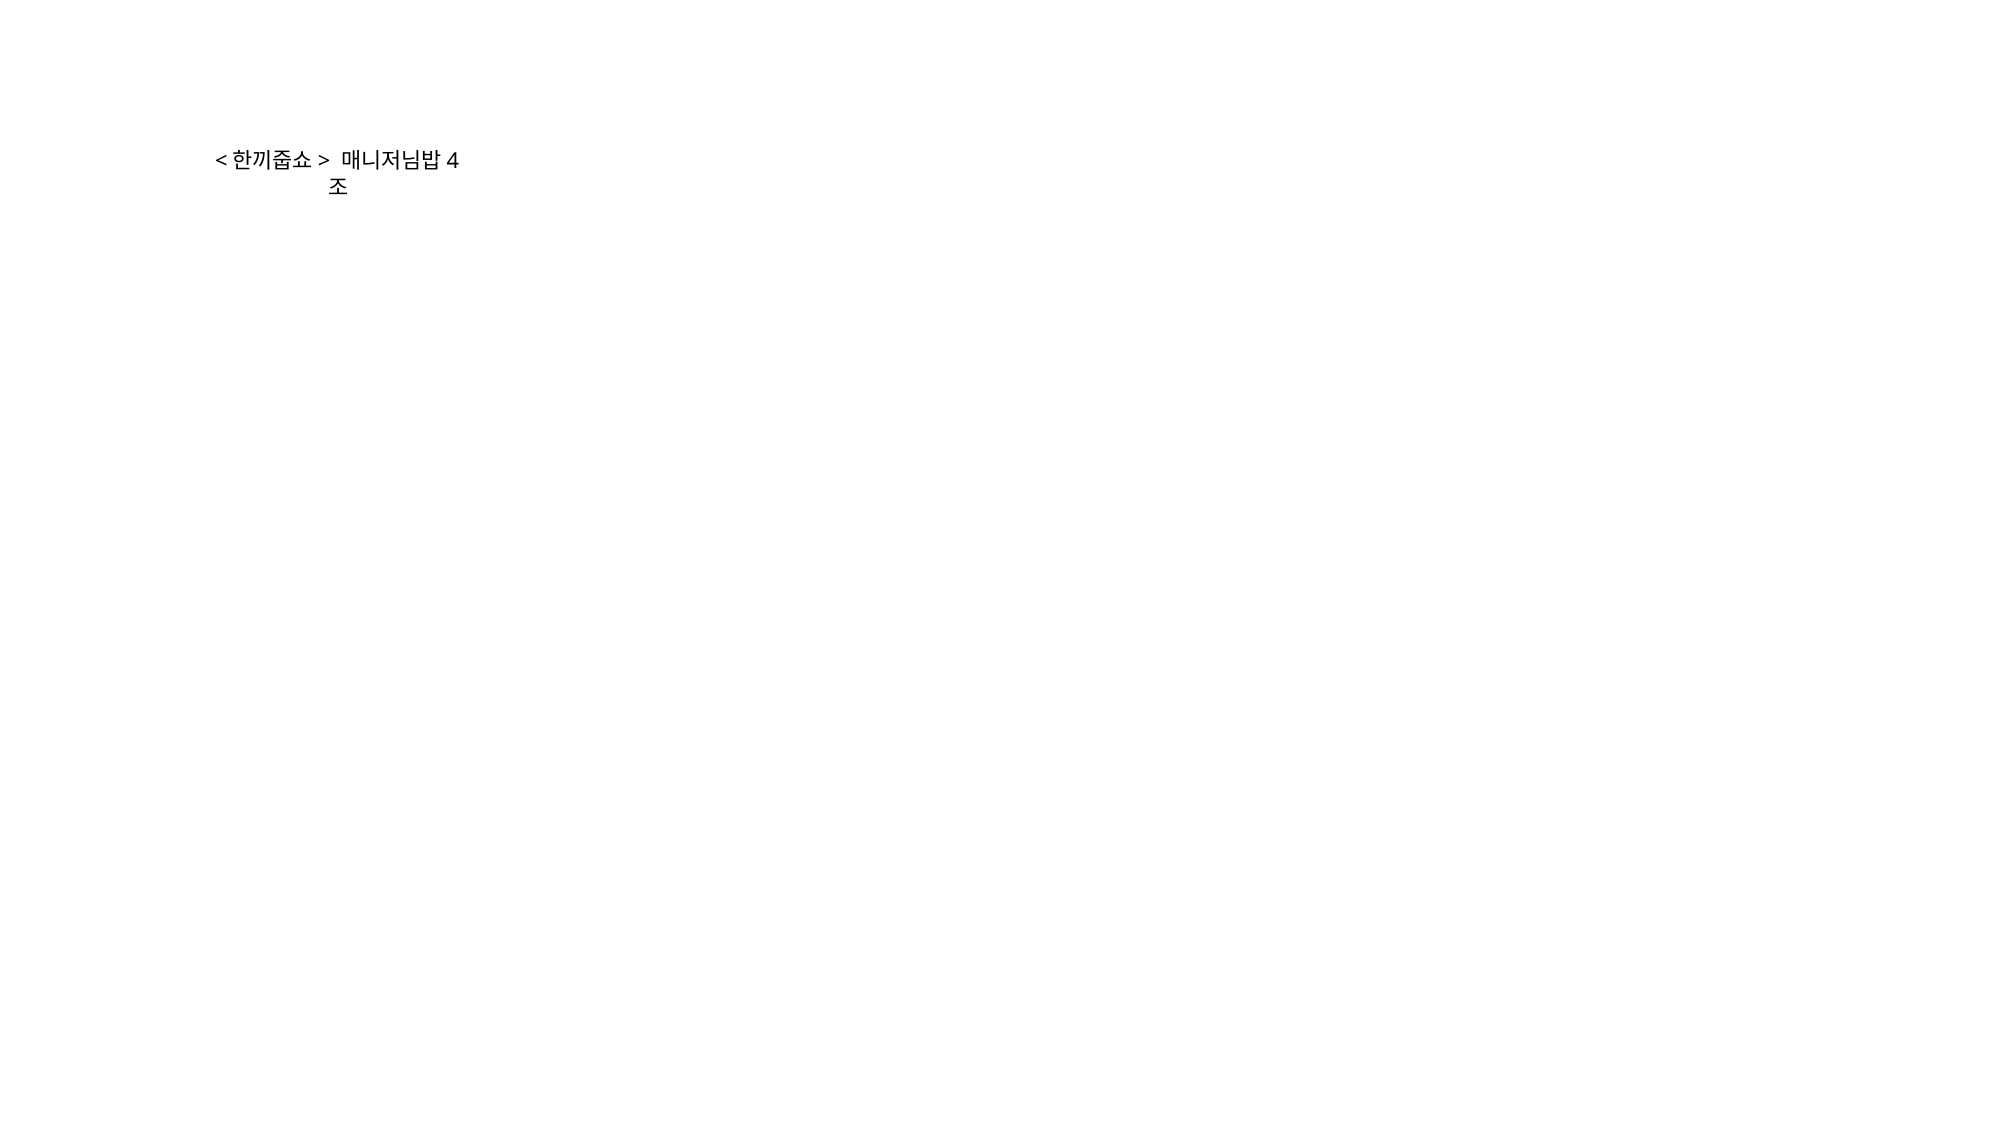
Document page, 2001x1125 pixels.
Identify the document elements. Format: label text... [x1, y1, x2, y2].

text_box <한끼줍쇼> 매니저님밥4조 [200, 139, 476, 207]
